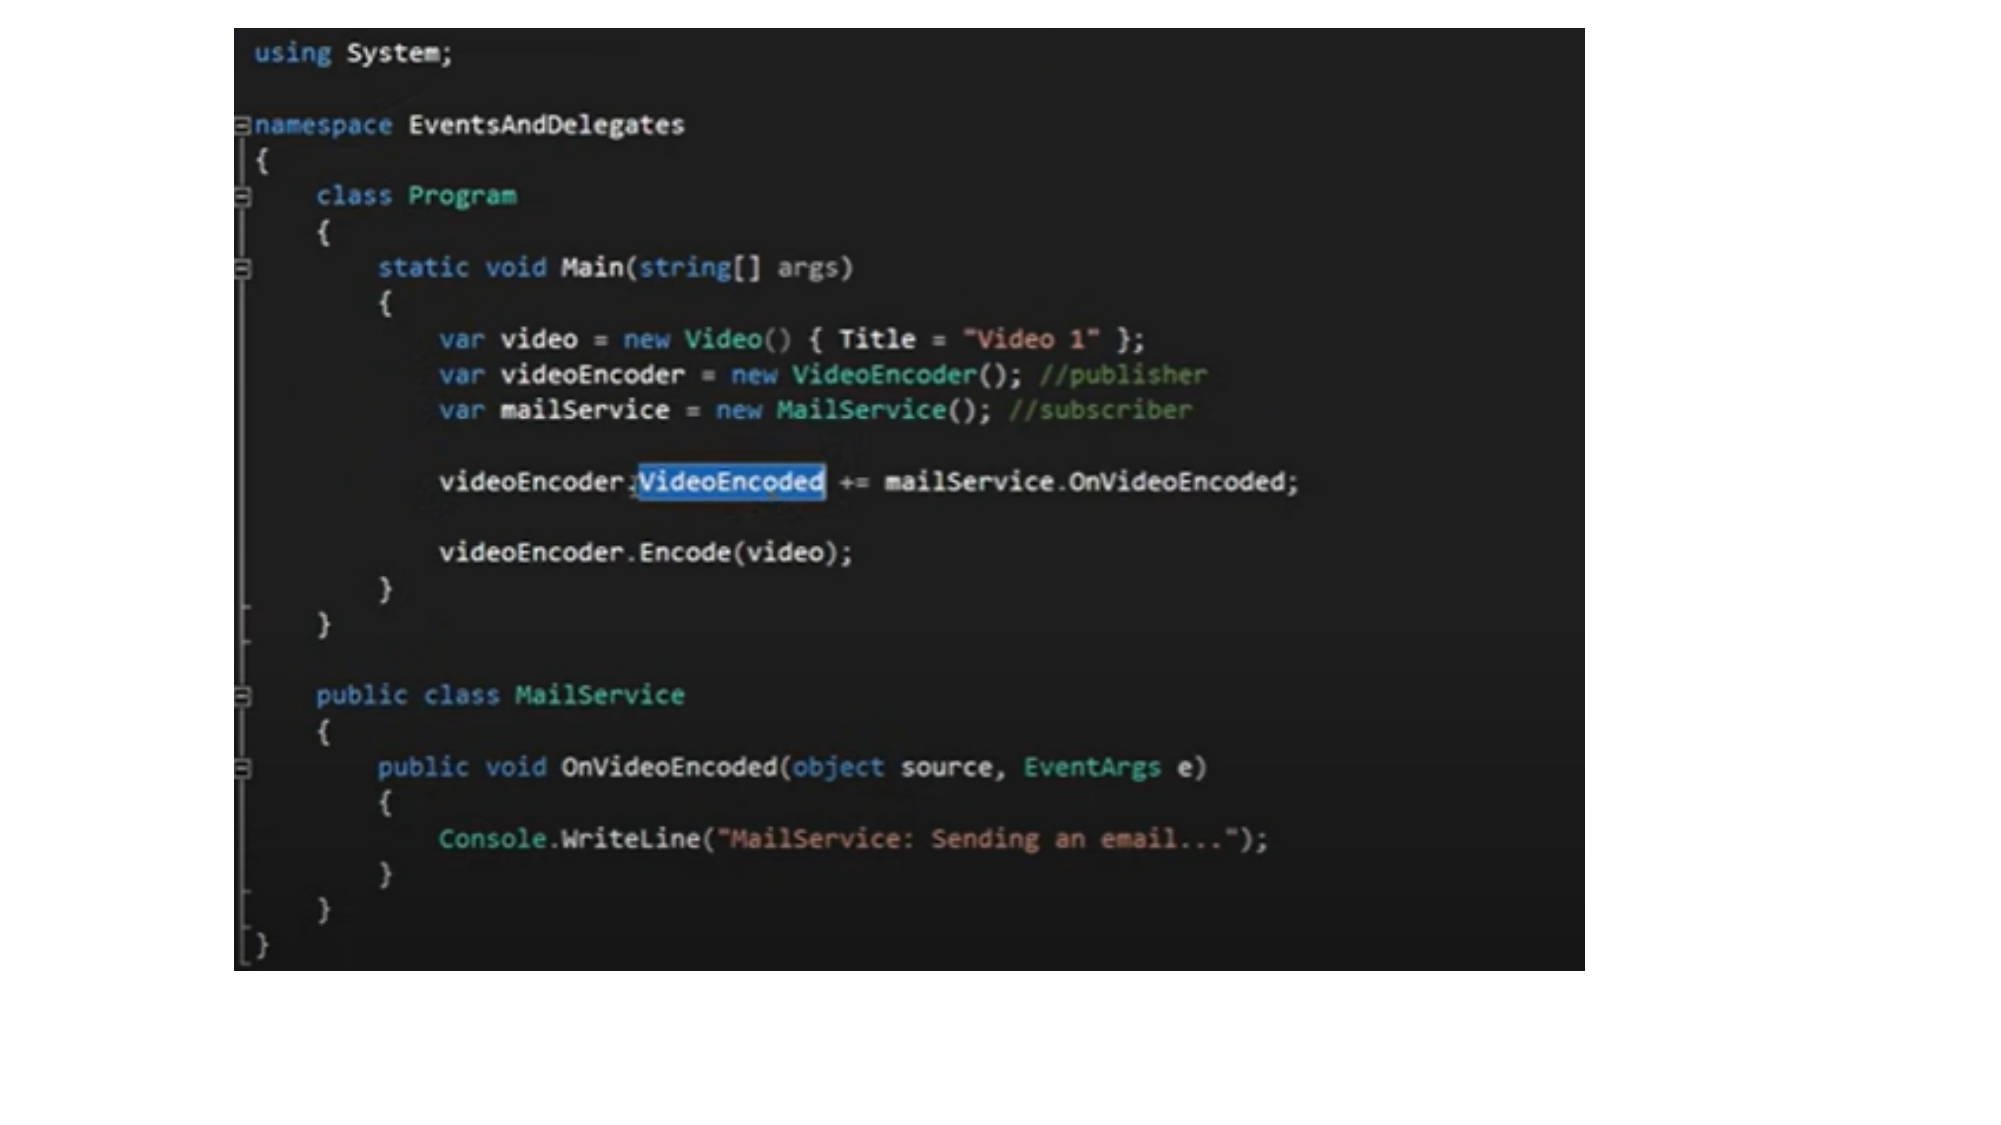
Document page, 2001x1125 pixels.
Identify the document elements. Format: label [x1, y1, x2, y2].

picture [234, 28, 1585, 971]
